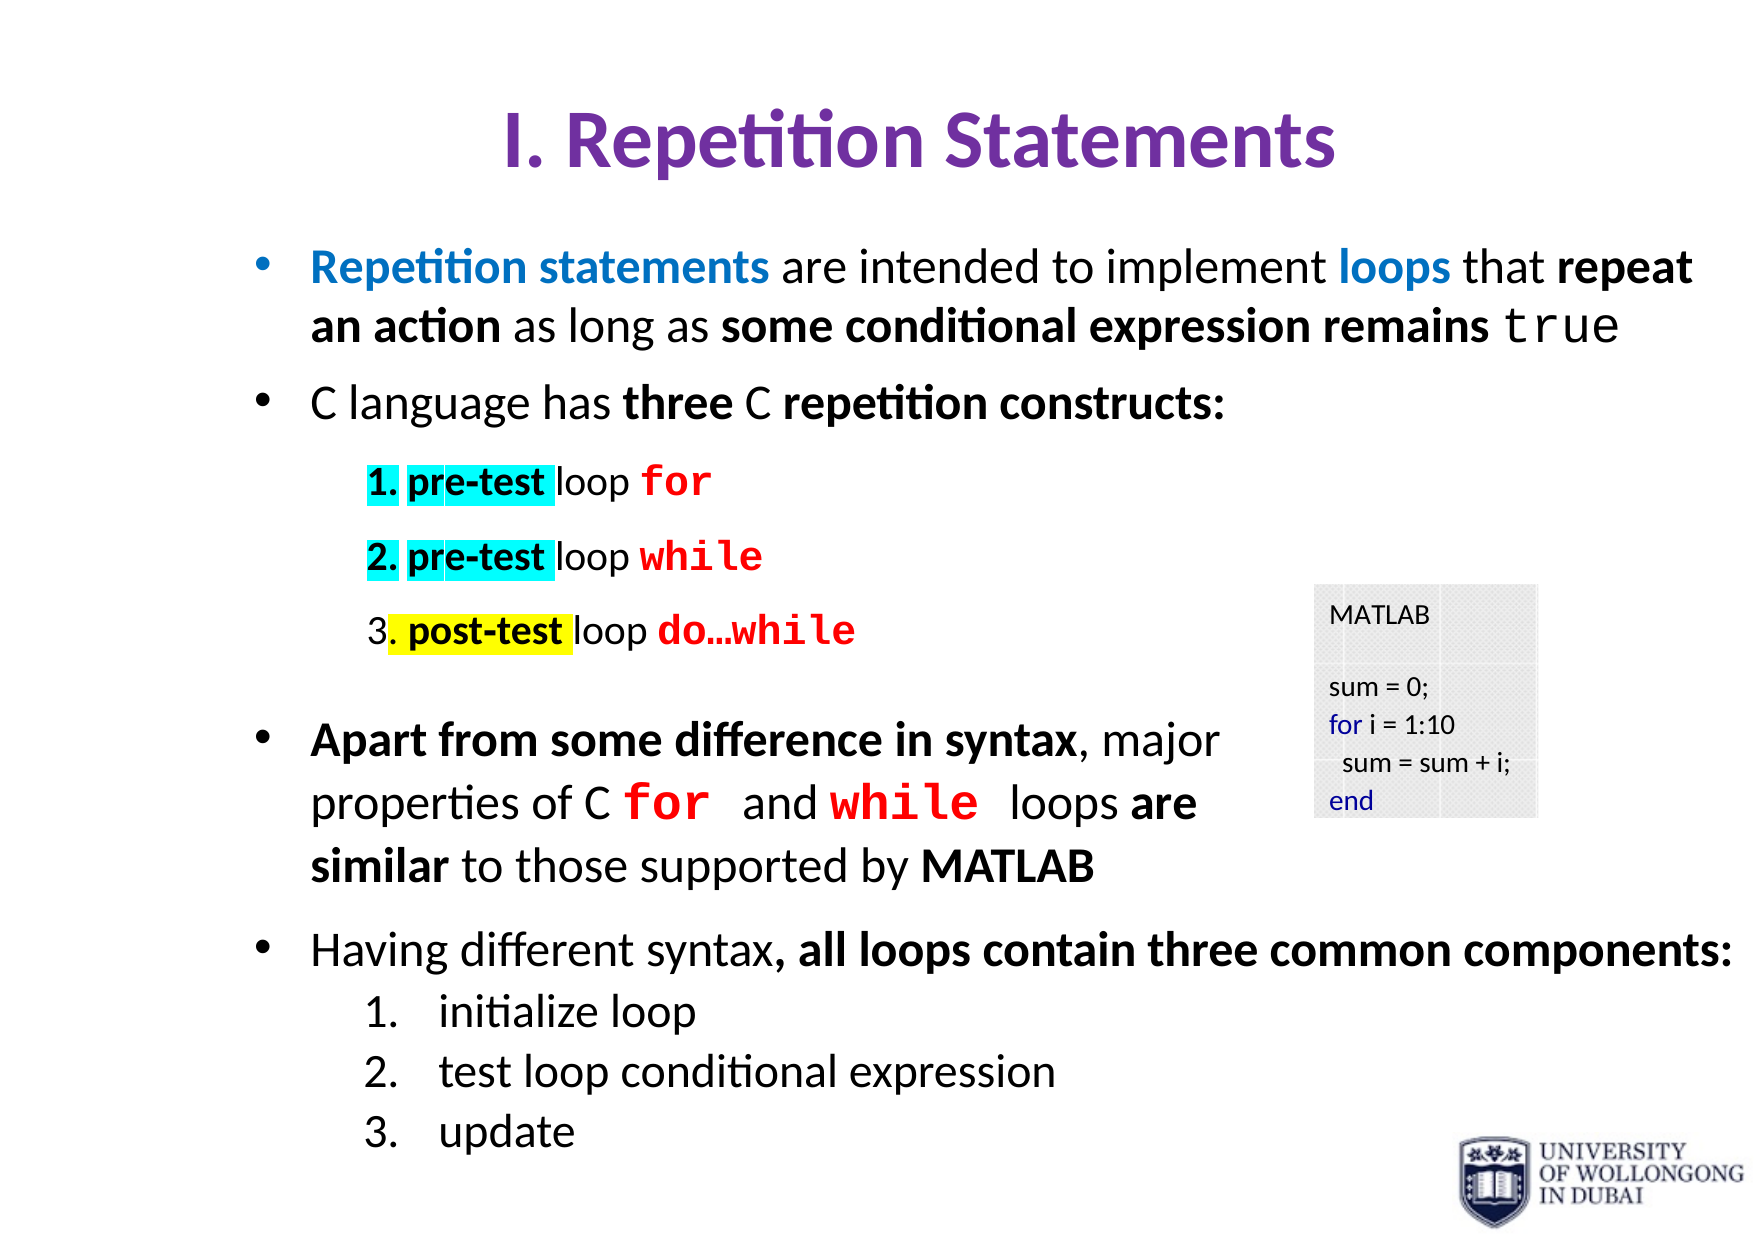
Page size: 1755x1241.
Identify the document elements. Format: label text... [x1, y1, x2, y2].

text_box Repetition statements are intended to implement loops that repeat an action as long as some conditional expression remains true C language has three C repetition constructs: pre‐test loop for pre‐test loop while [252, 234, 1755, 580]
text_box [1314, 584, 1539, 818]
text_box sum = 0; for i = 1:10 sum = sum + i; end [1327, 663, 1514, 817]
picture [1452, 1157, 1755, 1238]
text_box Having different syntax, all loops contain three common components: initialize loop test loop conditional expression update [252, 916, 1755, 1157]
text_box MATLAB [1327, 595, 1433, 631]
title I. Repetition Statements [179, 83, 1578, 291]
text_box 3. post‐test loop do…while Apart from some difference in syntax, major properties of C for and while loops are similar to those supported by MATLAB [252, 603, 1254, 893]
